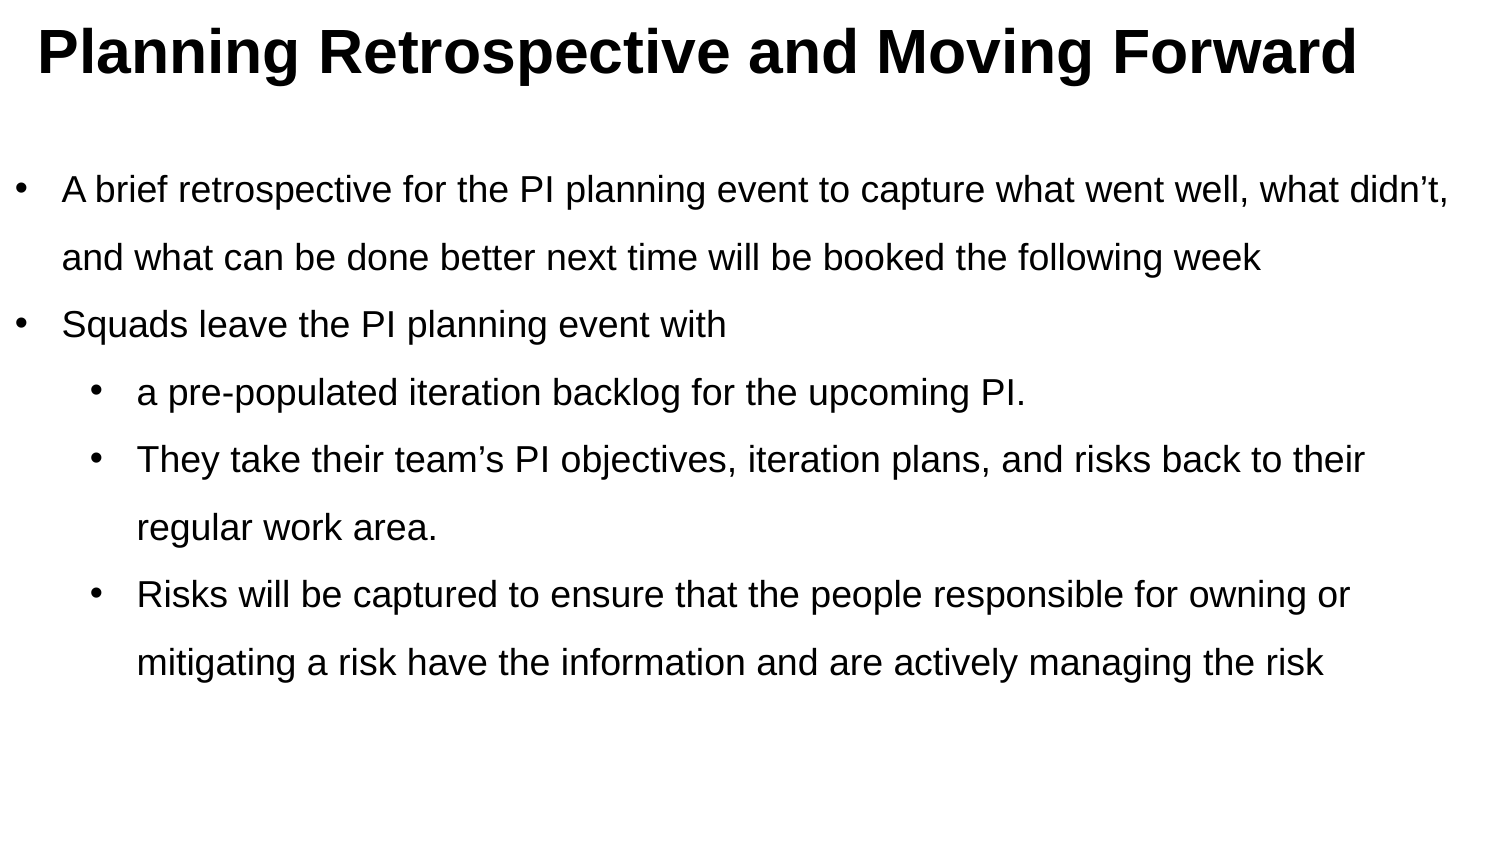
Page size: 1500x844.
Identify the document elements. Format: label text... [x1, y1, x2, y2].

text_box Planning Retrospective and Moving Forward [0, 21, 1441, 87]
text_box A brief retrospective for the PI planning event to capture what went well, what didn’t, and what can be done better next time will be booked the following week Squads leave the PI planning event with a pre-populated iteration backlog for the upcoming PI. They take their team’s PI objectives, iteration plans, and risks back to their regular work area. Risks will be captured to ensure that the people responsible for owning or mitigating a risk have the information and are actively managing the risk [0, 135, 1500, 690]
